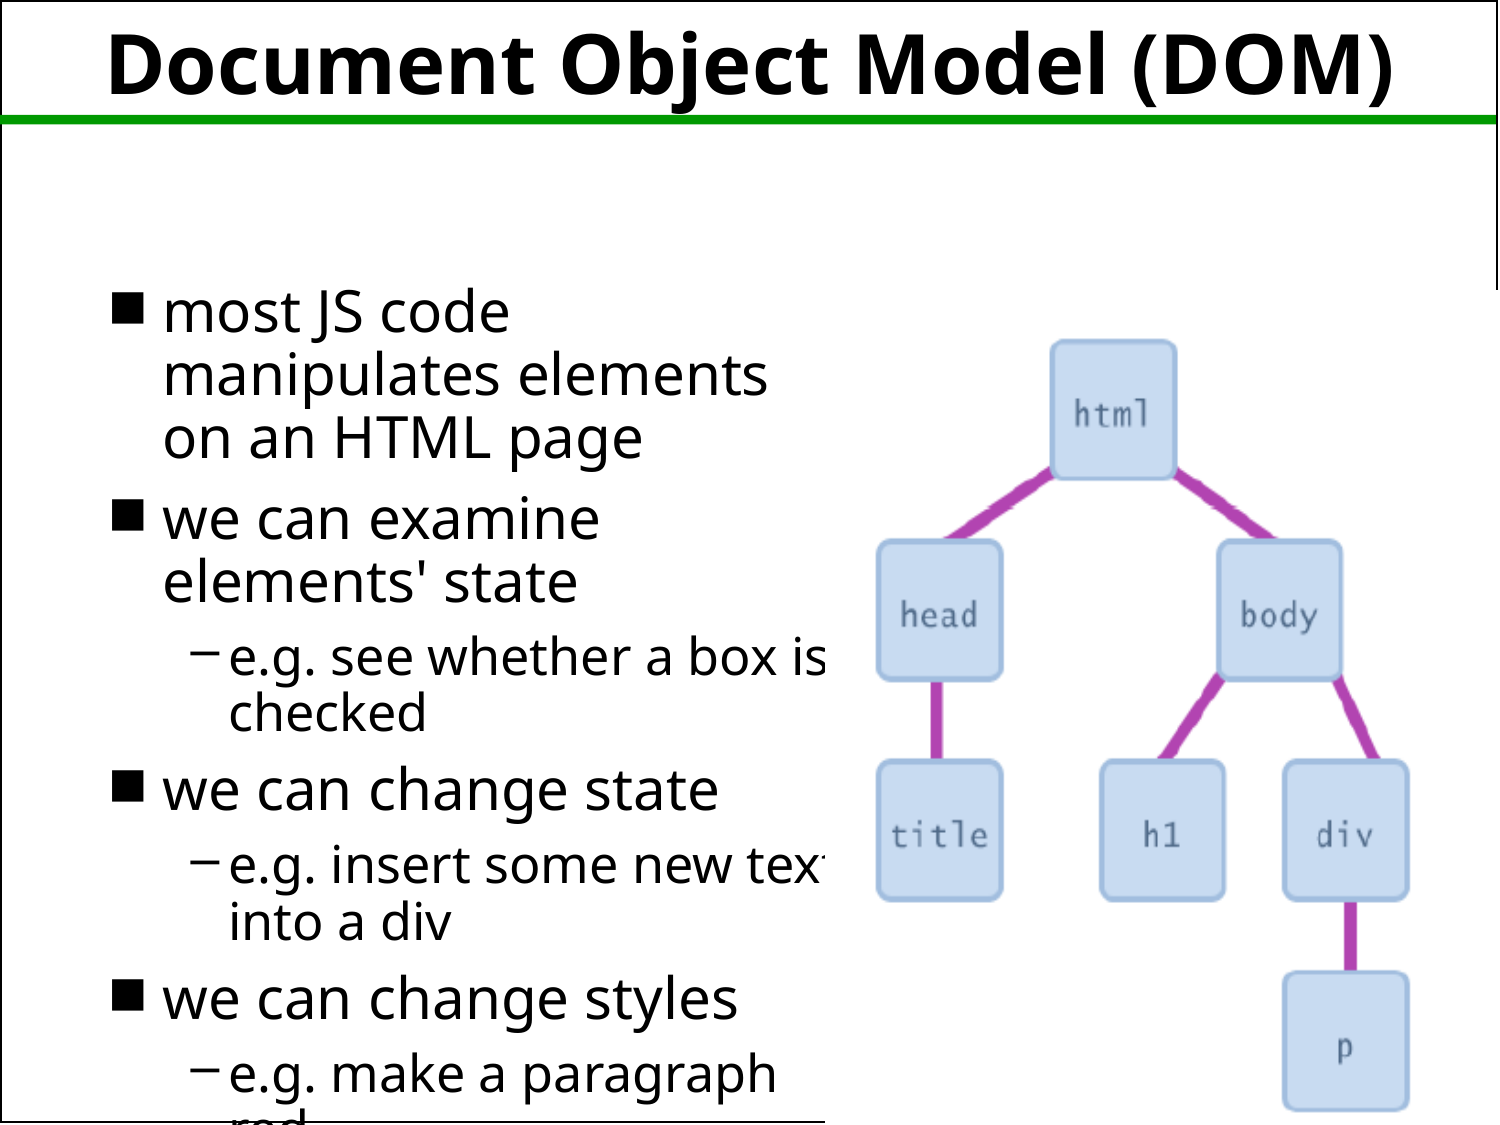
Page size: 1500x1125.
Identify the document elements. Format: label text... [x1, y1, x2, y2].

title Document Object Model (DOM) [7, 15, 1493, 120]
picture [824, 290, 1500, 1125]
list most JS code manipulates elements on an HTML page we can examine elements' state e.g. see whether a box is checked we can change state e.g. insert some new text into a div we can change styles e.g. make a paragraph red [100, 275, 863, 475]
